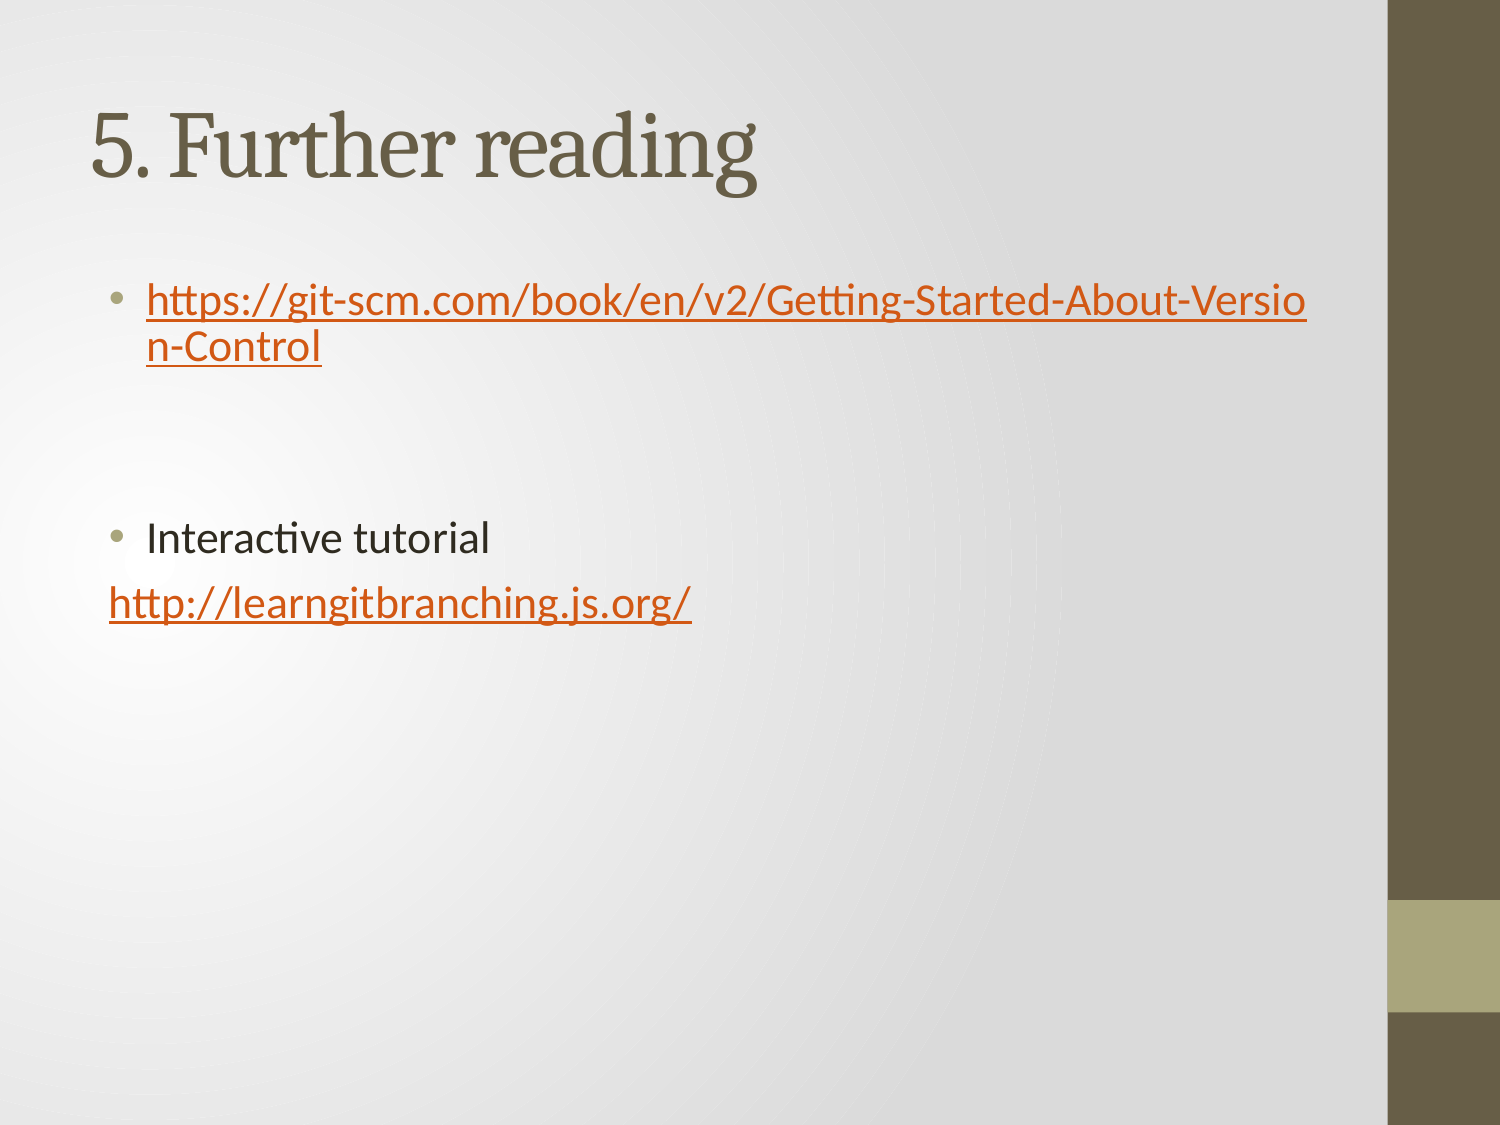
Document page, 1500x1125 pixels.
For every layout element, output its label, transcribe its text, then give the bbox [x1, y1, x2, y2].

list https://git-scm.com/book/en/v2/Getting-Started-About-Version-Control Interactive tutorial http://learngitbranching.js.org/ [75, 262, 1325, 1050]
title 5. Further reading [75, 45, 1325, 233]
